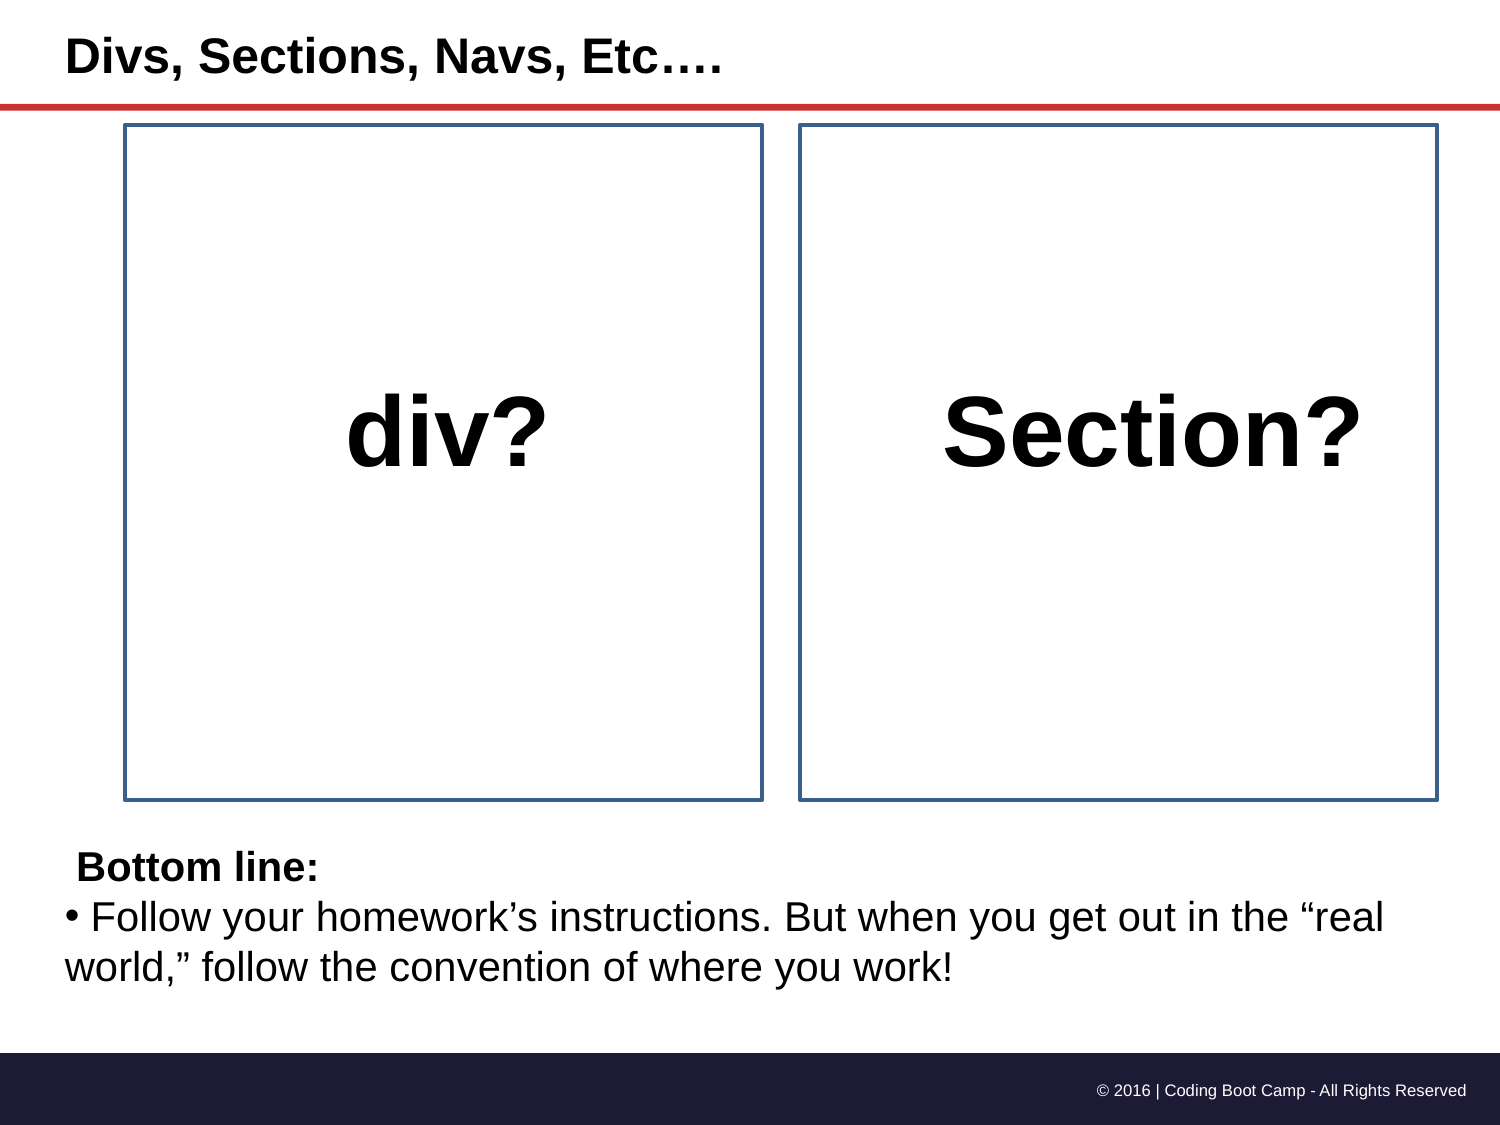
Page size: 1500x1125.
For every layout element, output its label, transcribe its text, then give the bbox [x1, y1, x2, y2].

text_box div? [331, 358, 567, 494]
text_box Divs, Sections, Navs, Etc…. [49, 16, 988, 91]
text_box Bottom line: Follow your homework’s instructions. But when you get out in the “real world,” follow the convention of where you work! [49, 825, 1482, 1025]
text_box [123, 123, 764, 802]
text_box Section? [927, 359, 1380, 495]
text_box [798, 123, 1439, 802]
